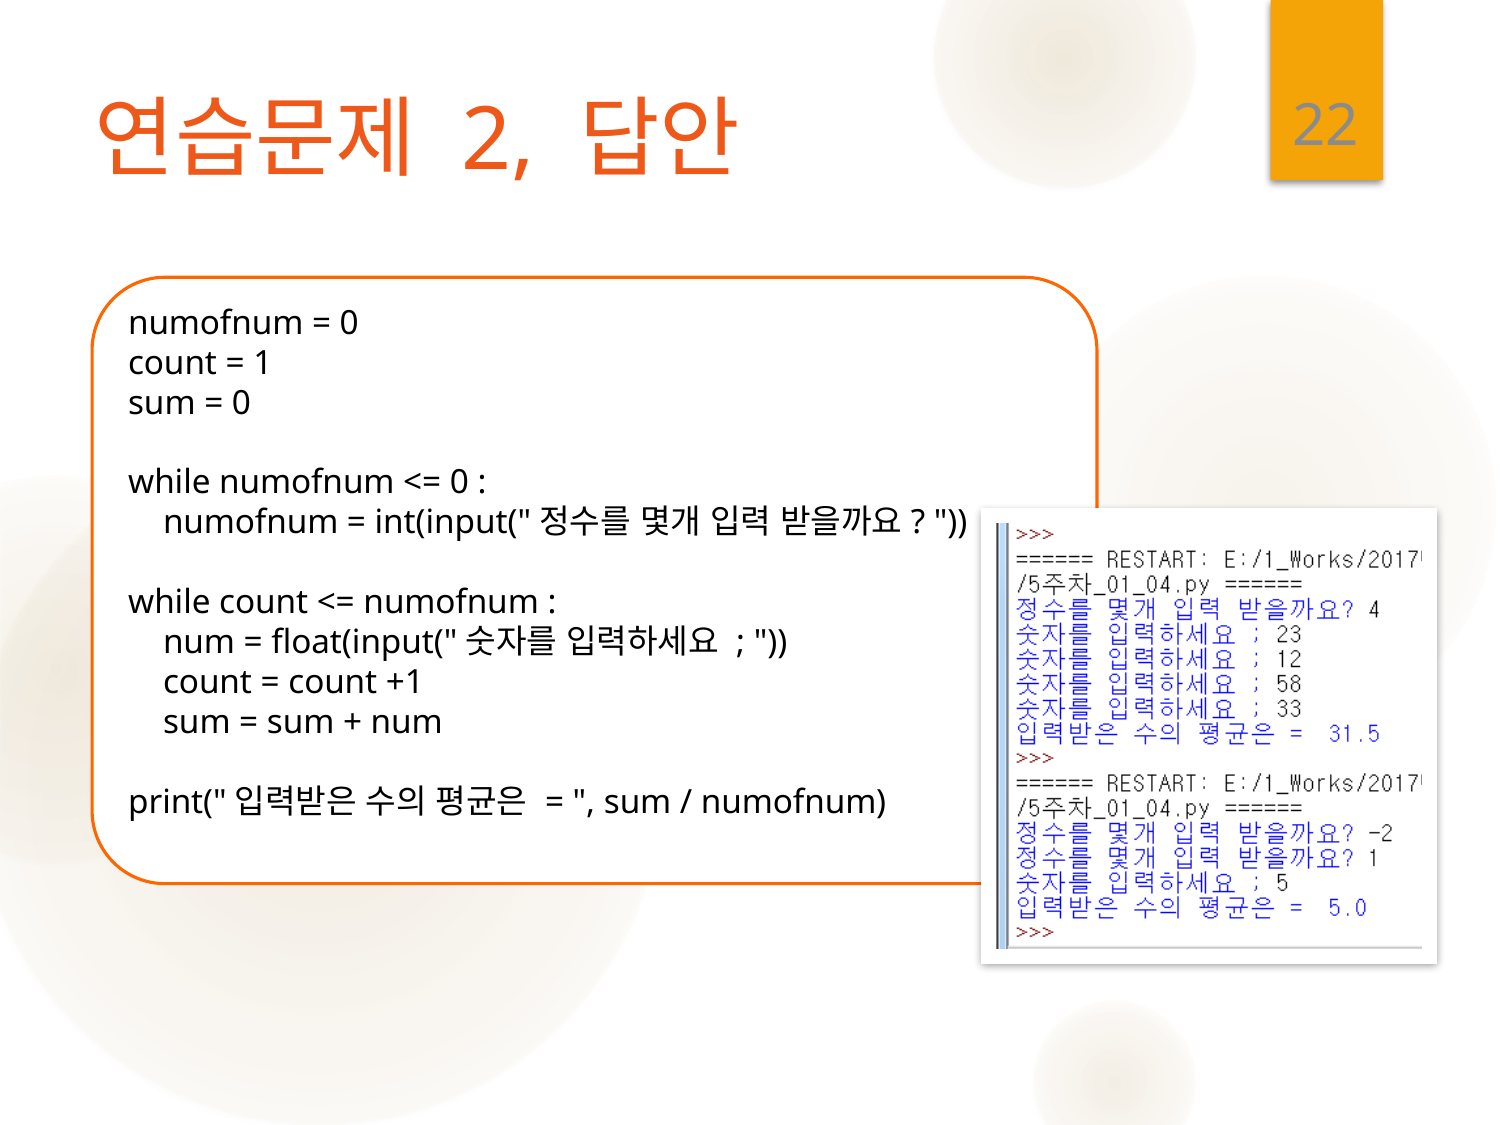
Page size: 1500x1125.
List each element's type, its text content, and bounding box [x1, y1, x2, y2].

slide_number 22 [1273, 48, 1378, 175]
title 연습문제 2, 답안 [79, 74, 1237, 304]
picture [995, 522, 1423, 950]
text_box numofnum = 0 count = 1 sum = 0 while numofnum <= 0 : numofnum = int(input("정수를 몇개 입력 받을까요? ")) while count <= numofnum : num = float(input("숫자를 입력하세요 ; ")) count = count +1 sum = sum + num print("입력받은 수의 평균은 = ", sum / numofnum) [92, 277, 1097, 884]
